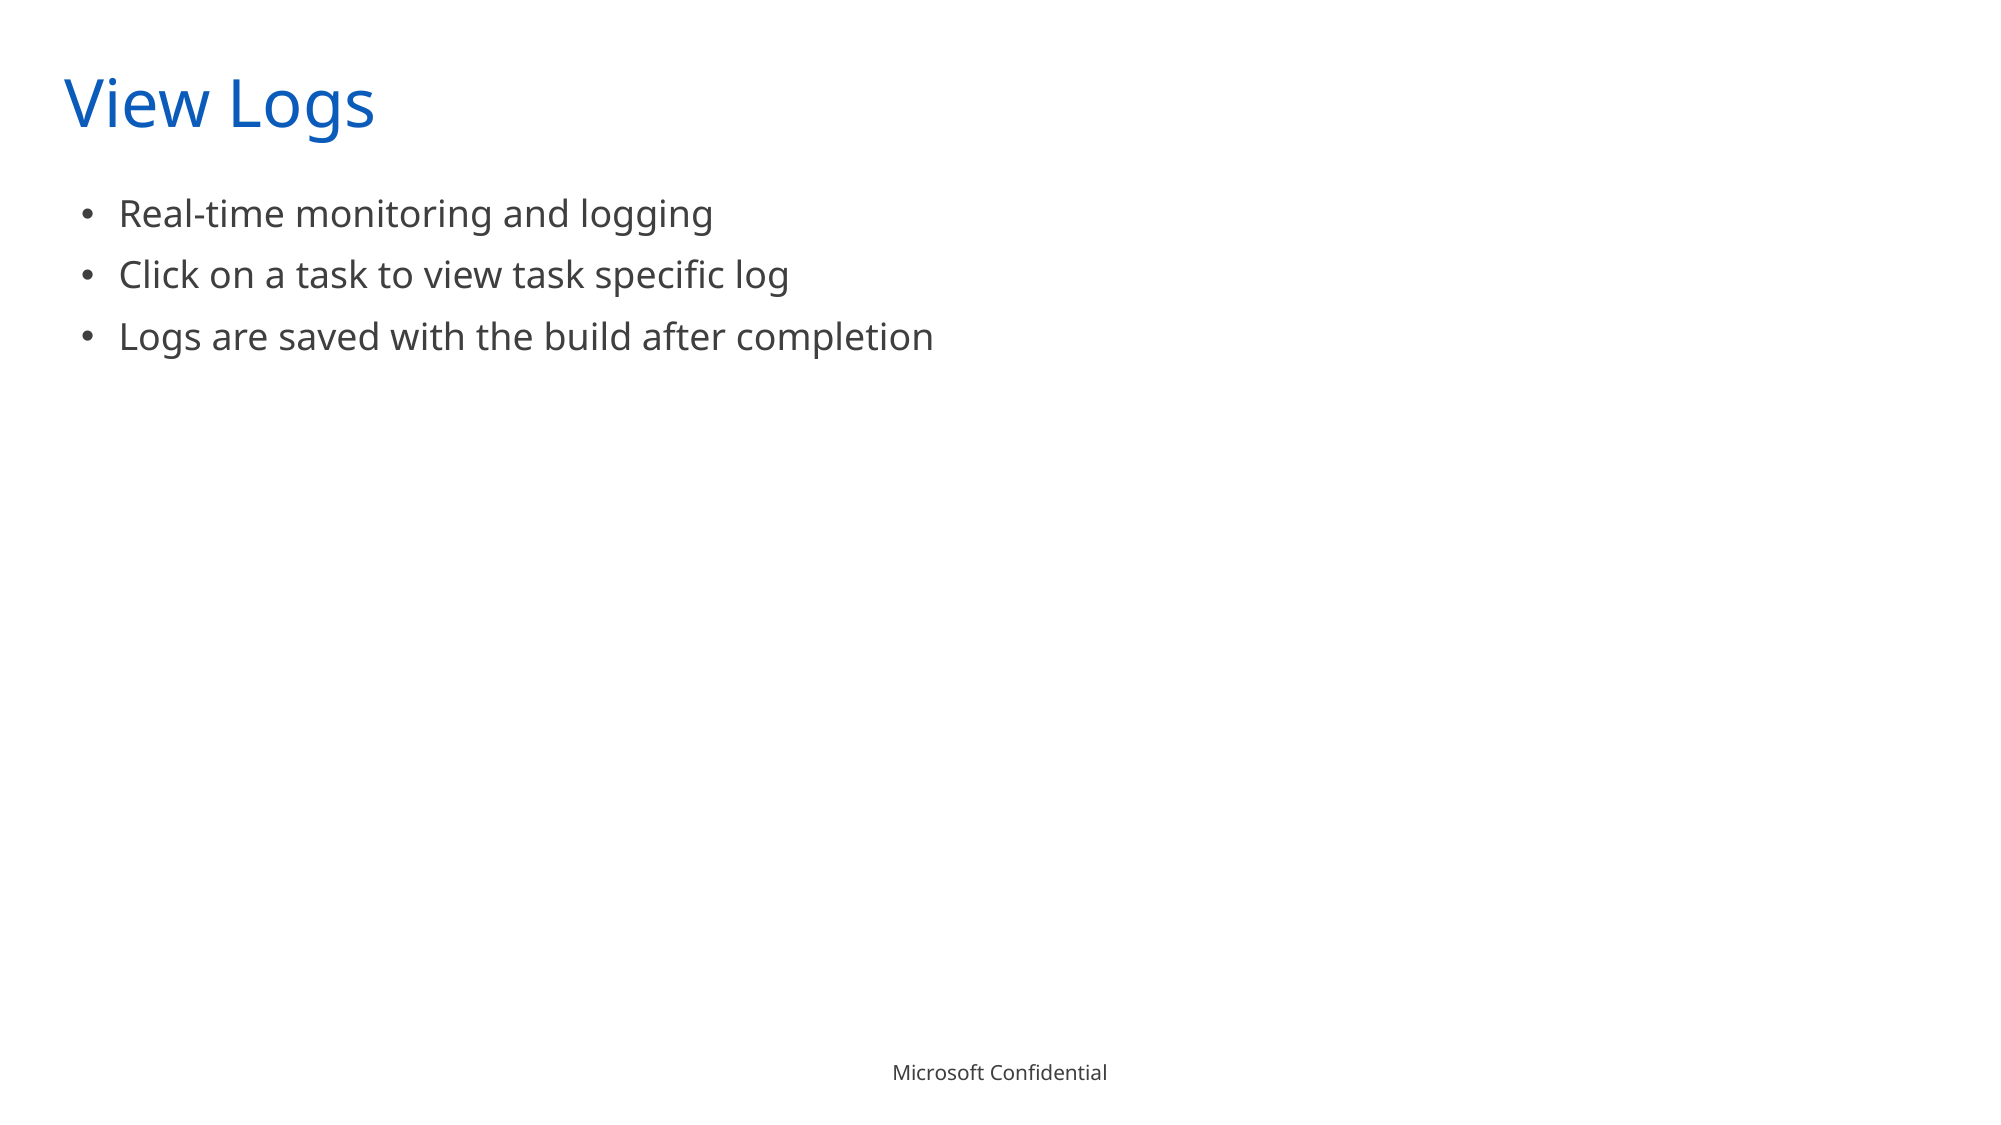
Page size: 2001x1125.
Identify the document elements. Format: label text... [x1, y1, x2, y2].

text_box Microsoft Confidential [766, 1042, 1234, 1103]
title View Logs [49, 49, 1899, 162]
list Real-time monitoring and logging Click on a task to view task specific log Logs are saved with the build after completion [66, 187, 1899, 1001]
